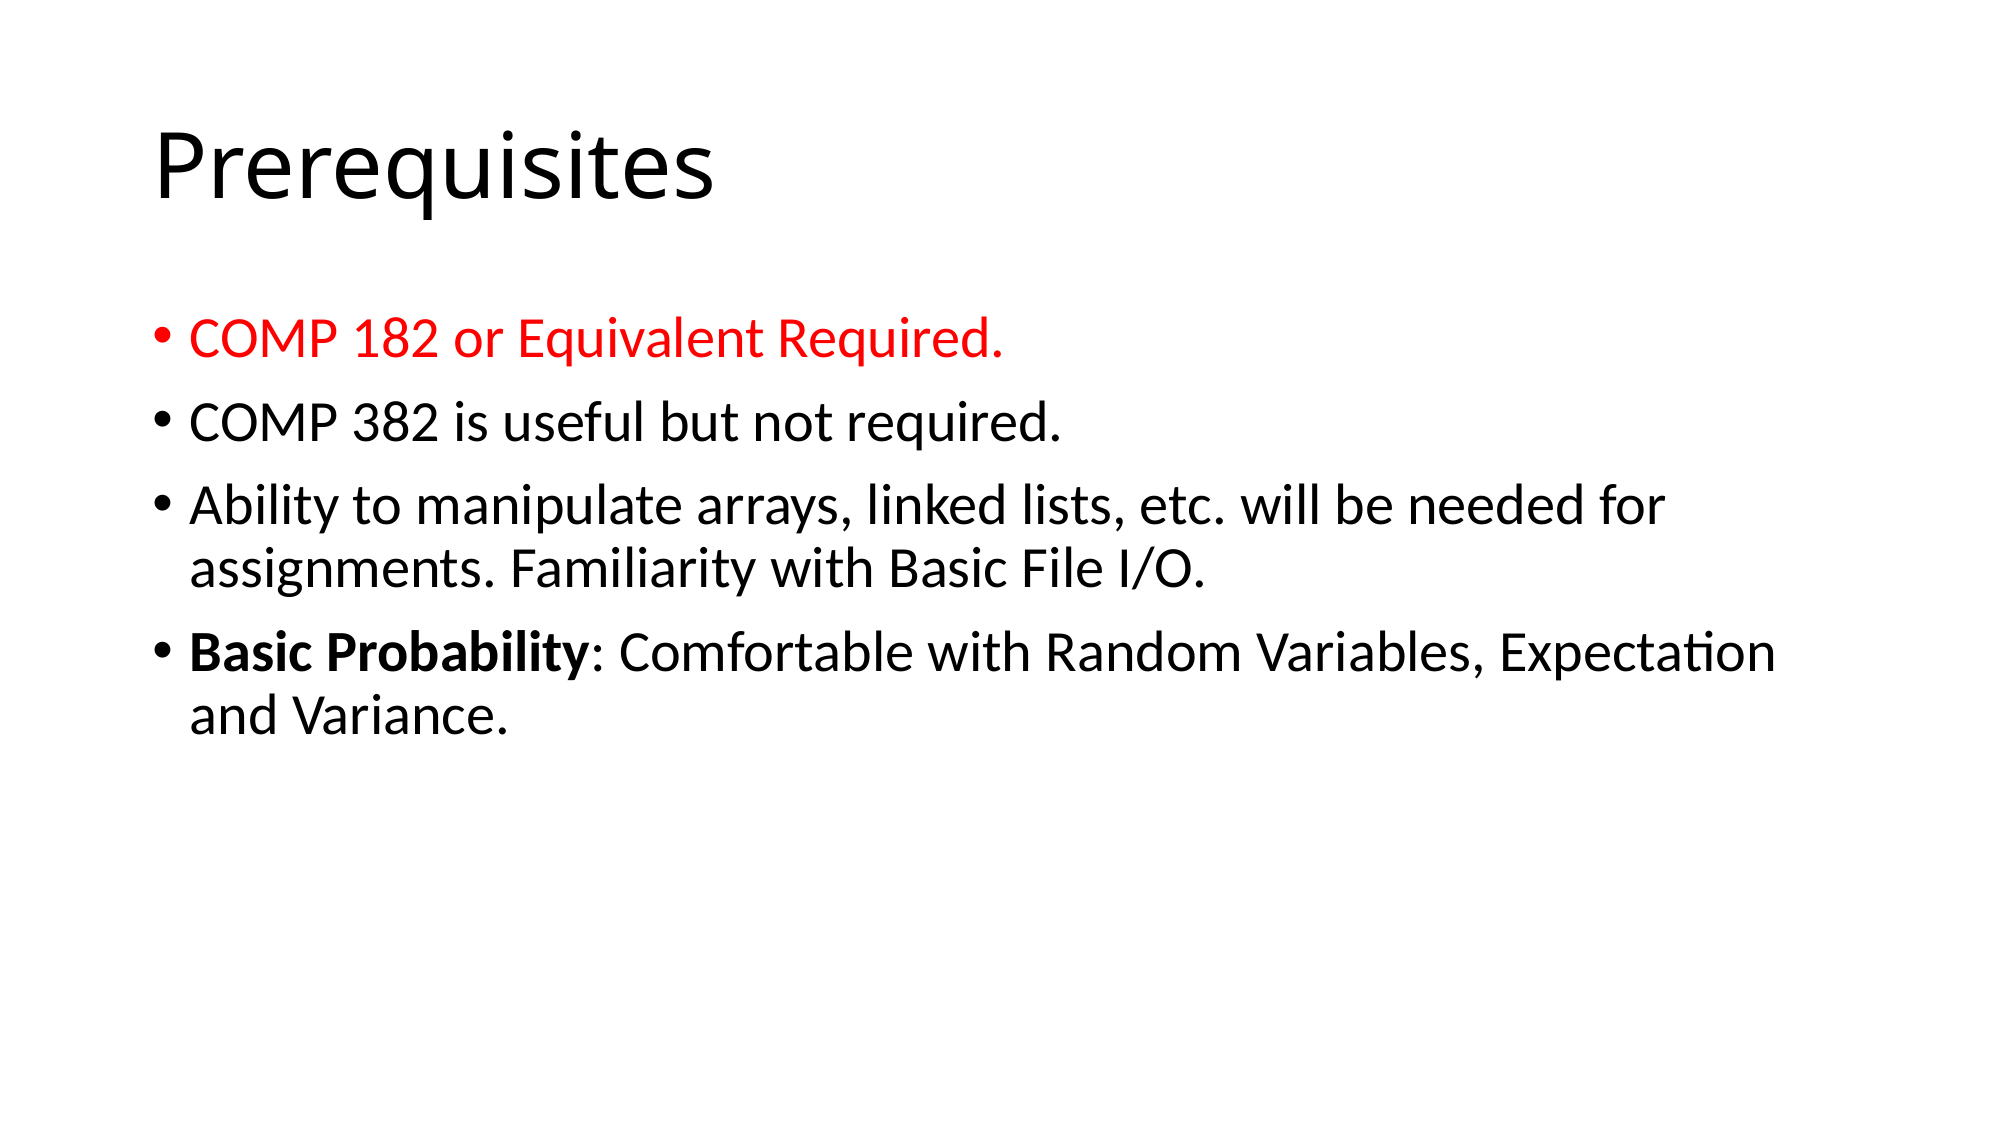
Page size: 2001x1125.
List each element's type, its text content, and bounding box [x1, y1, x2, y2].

list COMP 182 or Equivalent Required. COMP 382 is useful but not required. Ability to manipulate arrays, linked lists, etc. will be needed for assignments. Familiarity with Basic File I/O. Basic Probability: Comfortable with Random Variables, Expectation and Variance. [137, 299, 1863, 1014]
title Prerequisites [137, 59, 1863, 278]
